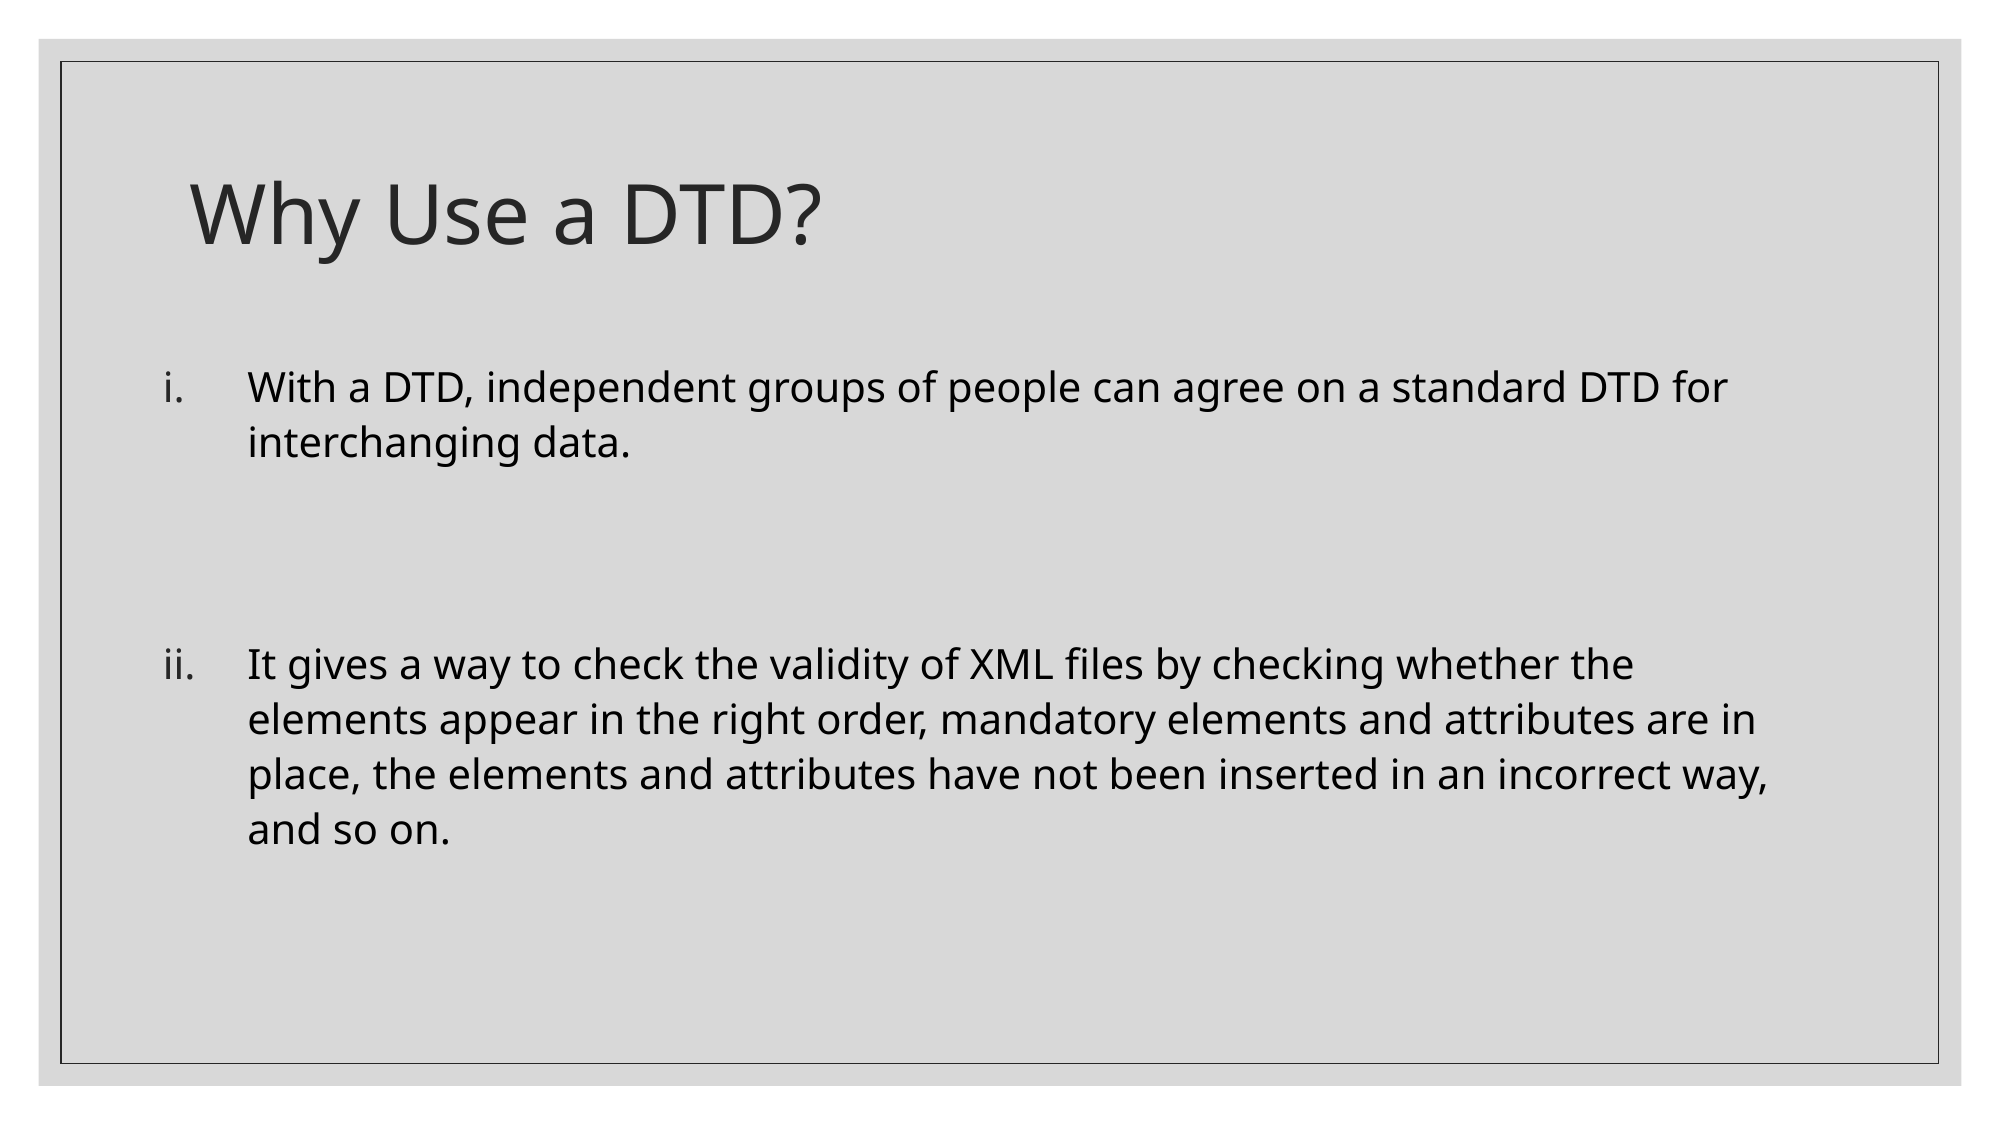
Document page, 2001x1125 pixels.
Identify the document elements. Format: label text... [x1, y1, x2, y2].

list With a DTD, independent groups of people can agree on a standard DTD for interchanging data. It gives a way to check the validity of XML files by checking whether the elements appear in the right order, mandatory elements and attributes are in place, the elements and attributes have not been inserted in an incorrect way, and so on. [147, 348, 1798, 1033]
title Why Use a DTD? [174, 105, 1825, 331]
